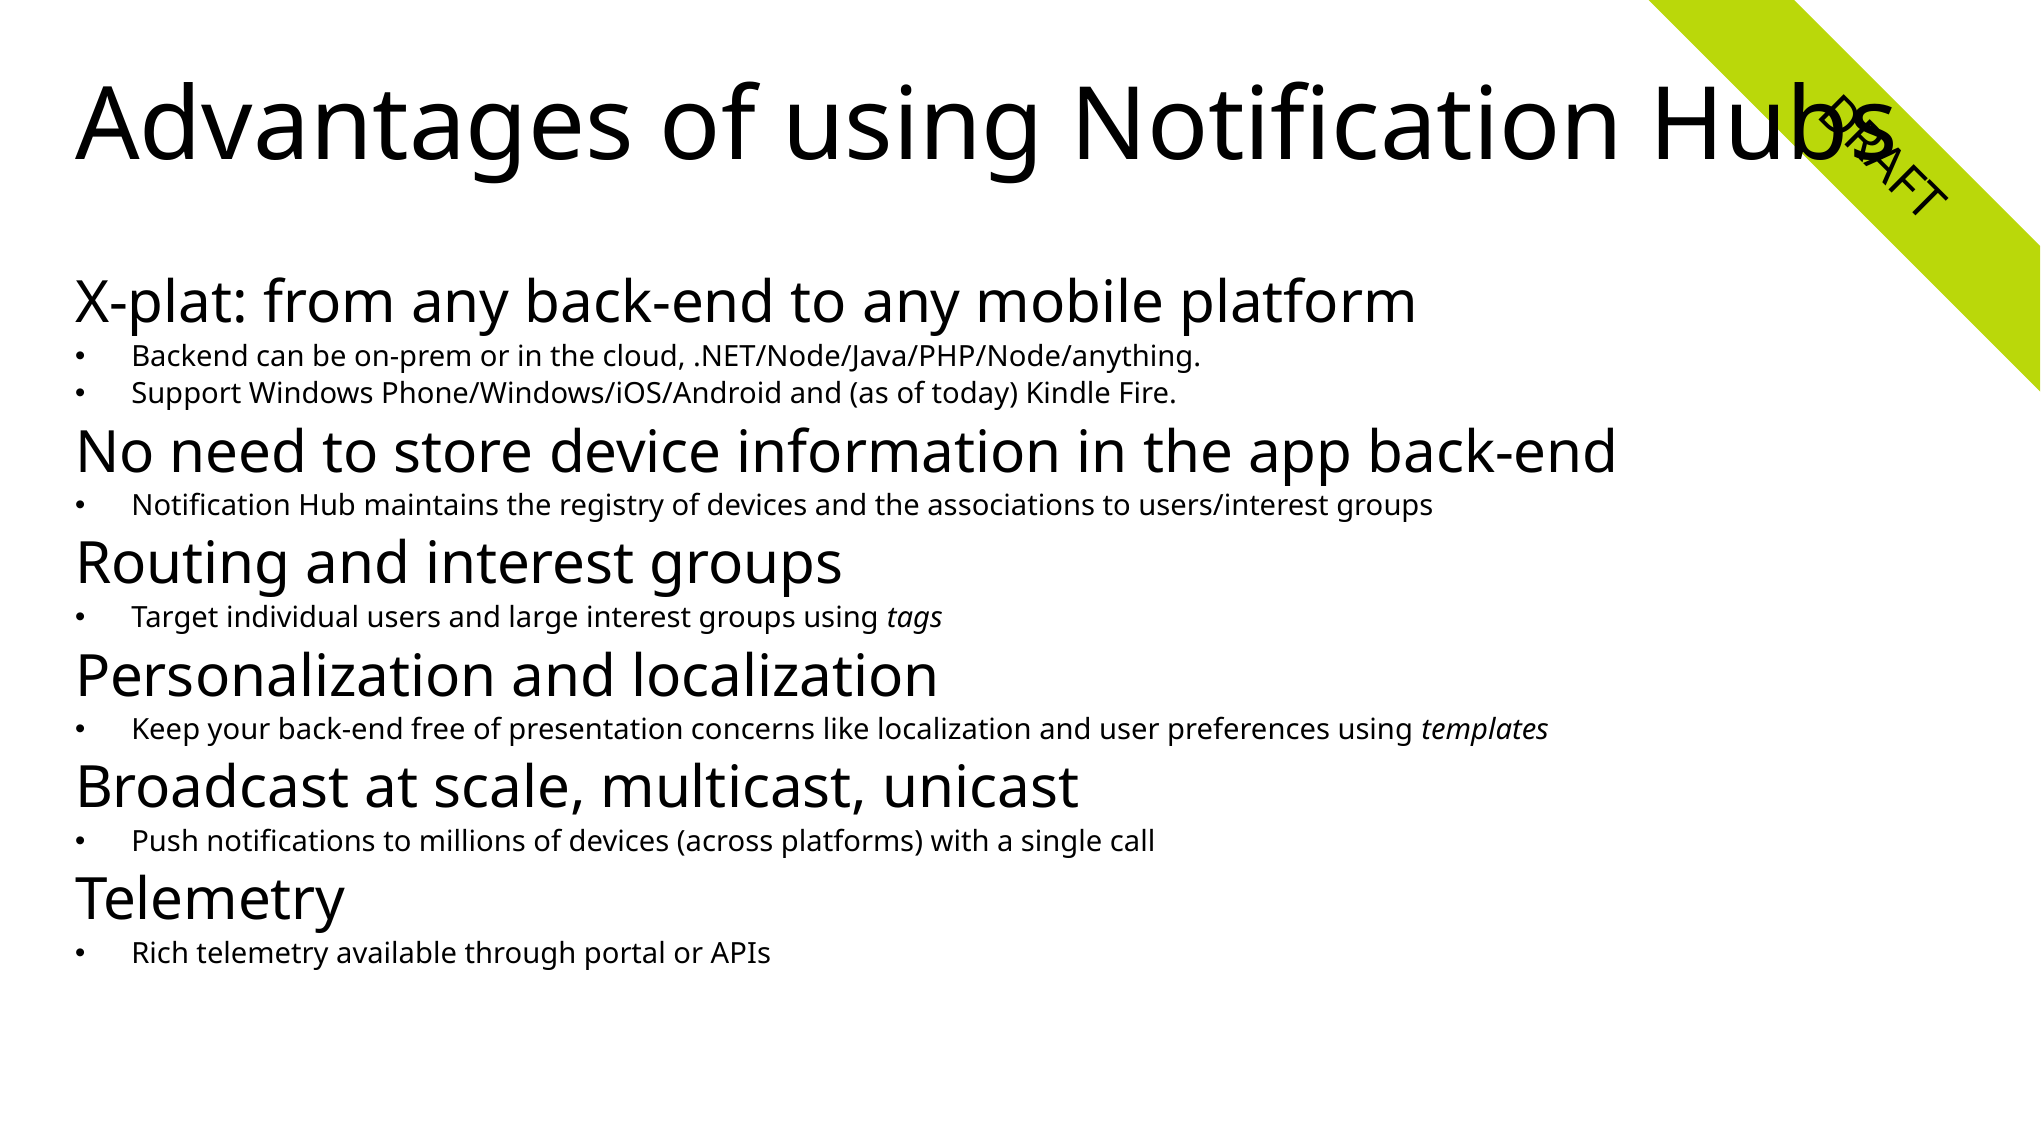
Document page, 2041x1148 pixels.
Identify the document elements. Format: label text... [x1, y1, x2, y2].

title Advantages of using Notification Hubs [45, 48, 1996, 199]
list X-plat: from any back-end to any mobile platform Backend can be on-prem or in the cloud, .NET/Node/Java/PHP/Node/anything. Support Windows Phone/Windows/iOS/Android and (as of today) Kindle Fire. No need to store device information in the app back-end Notification Hub maintains the registry of devices and the associations to users/interest groups Routing and interest groups Target individual users and large interest groups using tags Personalization and localization Keep your back-end free of presentation concerns like localization and user preferences using templates Broadcast at scale, multicast, unicast Push notifications to millions of devices (across platforms) with a single call Telemetry Rich telemetry available through portal or APIs [45, 248, 1996, 1037]
